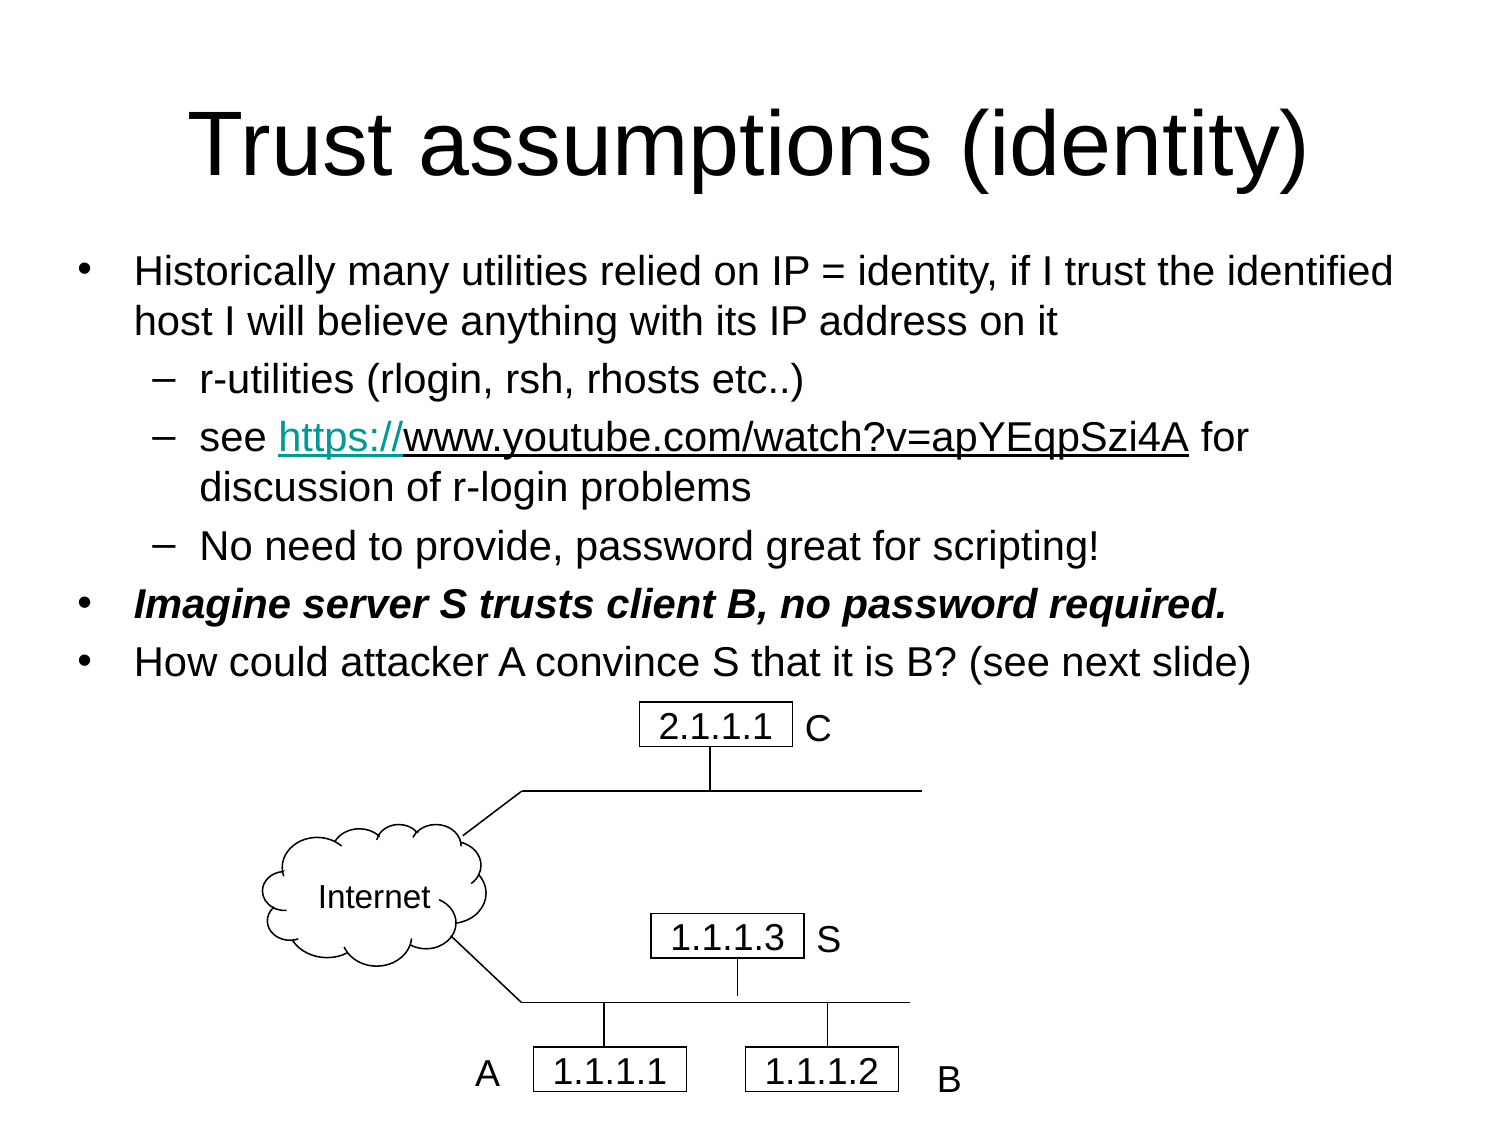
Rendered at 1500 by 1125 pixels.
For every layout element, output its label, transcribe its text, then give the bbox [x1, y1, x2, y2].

text_box A [460, 1041, 516, 1102]
text_box 2.1.1.1 [639, 702, 789, 747]
text_box C [789, 696, 848, 757]
text_box 1.1.1.3 [651, 913, 801, 959]
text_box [462, 790, 522, 836]
text_box B [921, 1047, 978, 1108]
text_box 1.1.1.1 [533, 1047, 687, 1092]
list Historically many utilities relied on IP = identity, if I trust the identified host I will believe anything with its IP address on it r-utilities (rlogin, rsh, rhosts etc..) see https://www.youtube.com/watch?v=apYEqpSzi4A for discussion of r-login problems No need to provide, password great for scripting! Imagine server S trusts client B, no password required. How could attacker A convince S that it is B? (see next slide) [62, 235, 1413, 979]
text_box S [801, 907, 857, 969]
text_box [450, 935, 522, 1003]
title Trust assumptions (identity) [75, 45, 1425, 233]
text_box Internet [262, 824, 487, 967]
text_box 1.1.1.2 [745, 1047, 899, 1092]
